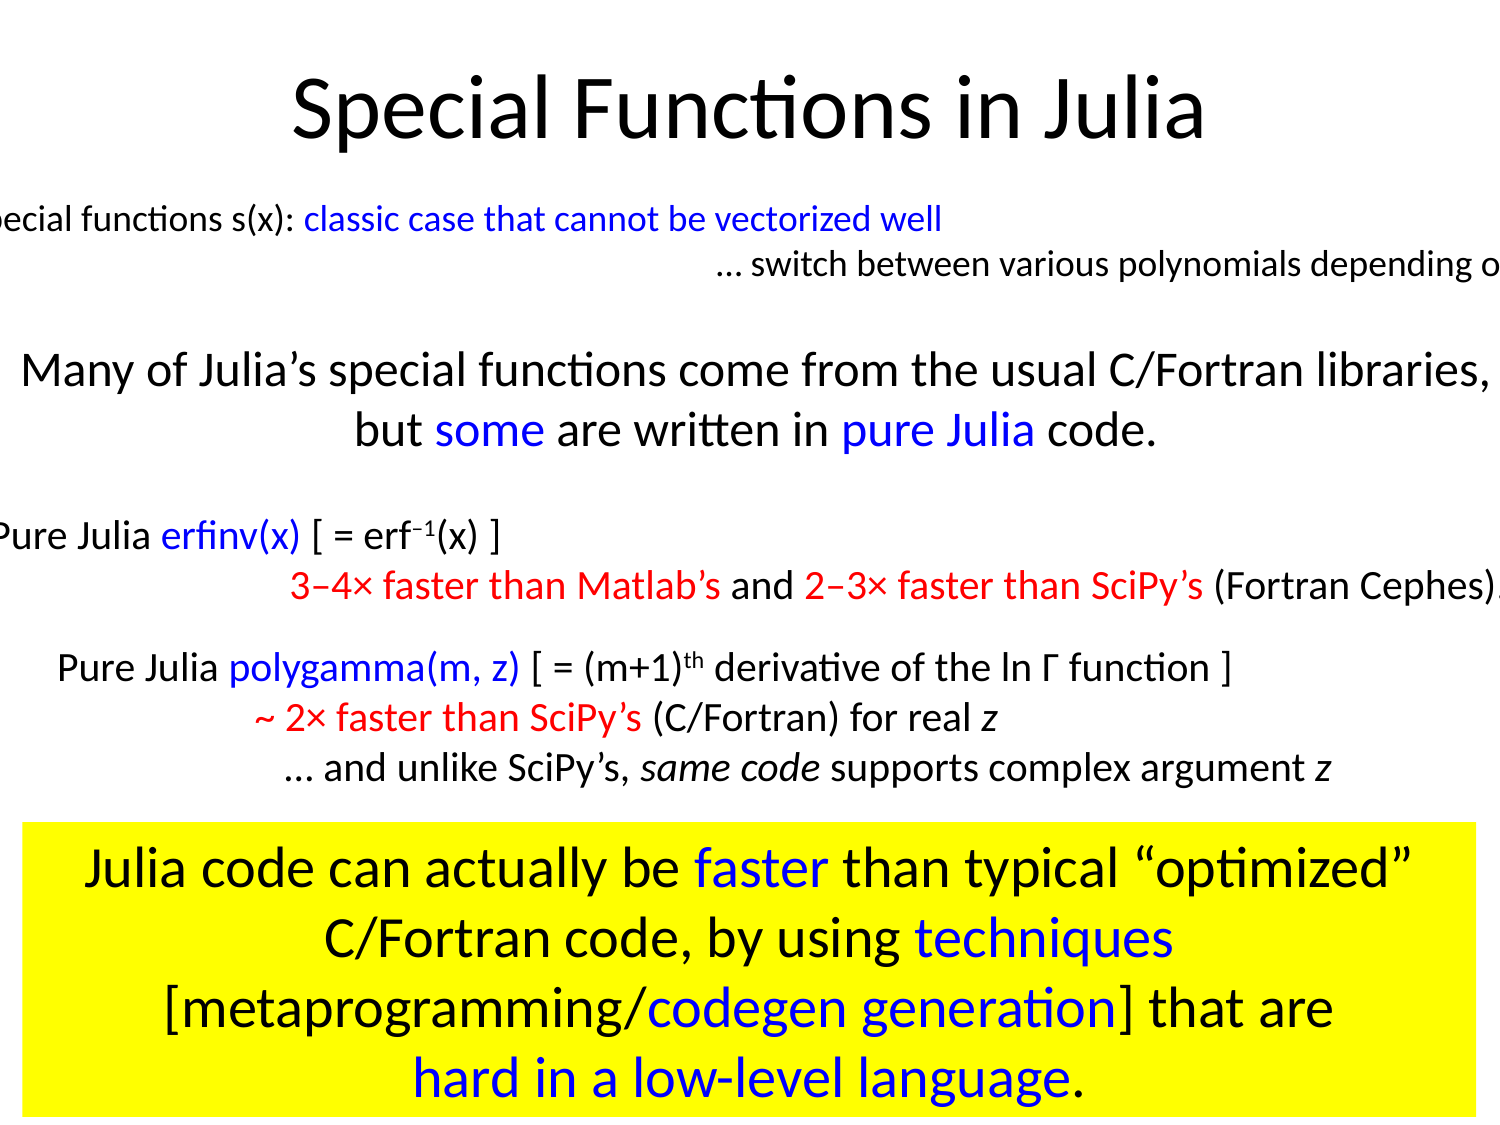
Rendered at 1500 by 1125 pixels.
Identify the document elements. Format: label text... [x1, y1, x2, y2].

text_box Pure Julia erfinv(x) [ = erf–1(x) ] 3–4× faster than Matlab’s and 2–3× faster than SciPy’s (Fortran Cephes). [0, 500, 1500, 665]
text_box Julia code can actually be faster than typical “optimized” C/Fortran code, by using techniques [metaprogramming/codegen generation] that are hard in a low-level language. [22, 822, 1477, 1117]
title Special Functions in Julia [75, 7, 1425, 186]
text_box Many of Julia’s special functions come from the usual C/Fortran libraries, but some are written in pure Julia code. [5, 329, 1500, 465]
text_box Special functions s(x): classic case that cannot be vectorized well … switch between various polynomials depending on x [0, 186, 1500, 291]
text_box Pure Julia polygamma(m, z) [ = (m+1)th derivative of the ln Γ function ] ~ 2× faster than SciPy’s (C/Fortran) for real z … and unlike SciPy’s, same code supports complex argument z [42, 631, 1347, 822]
